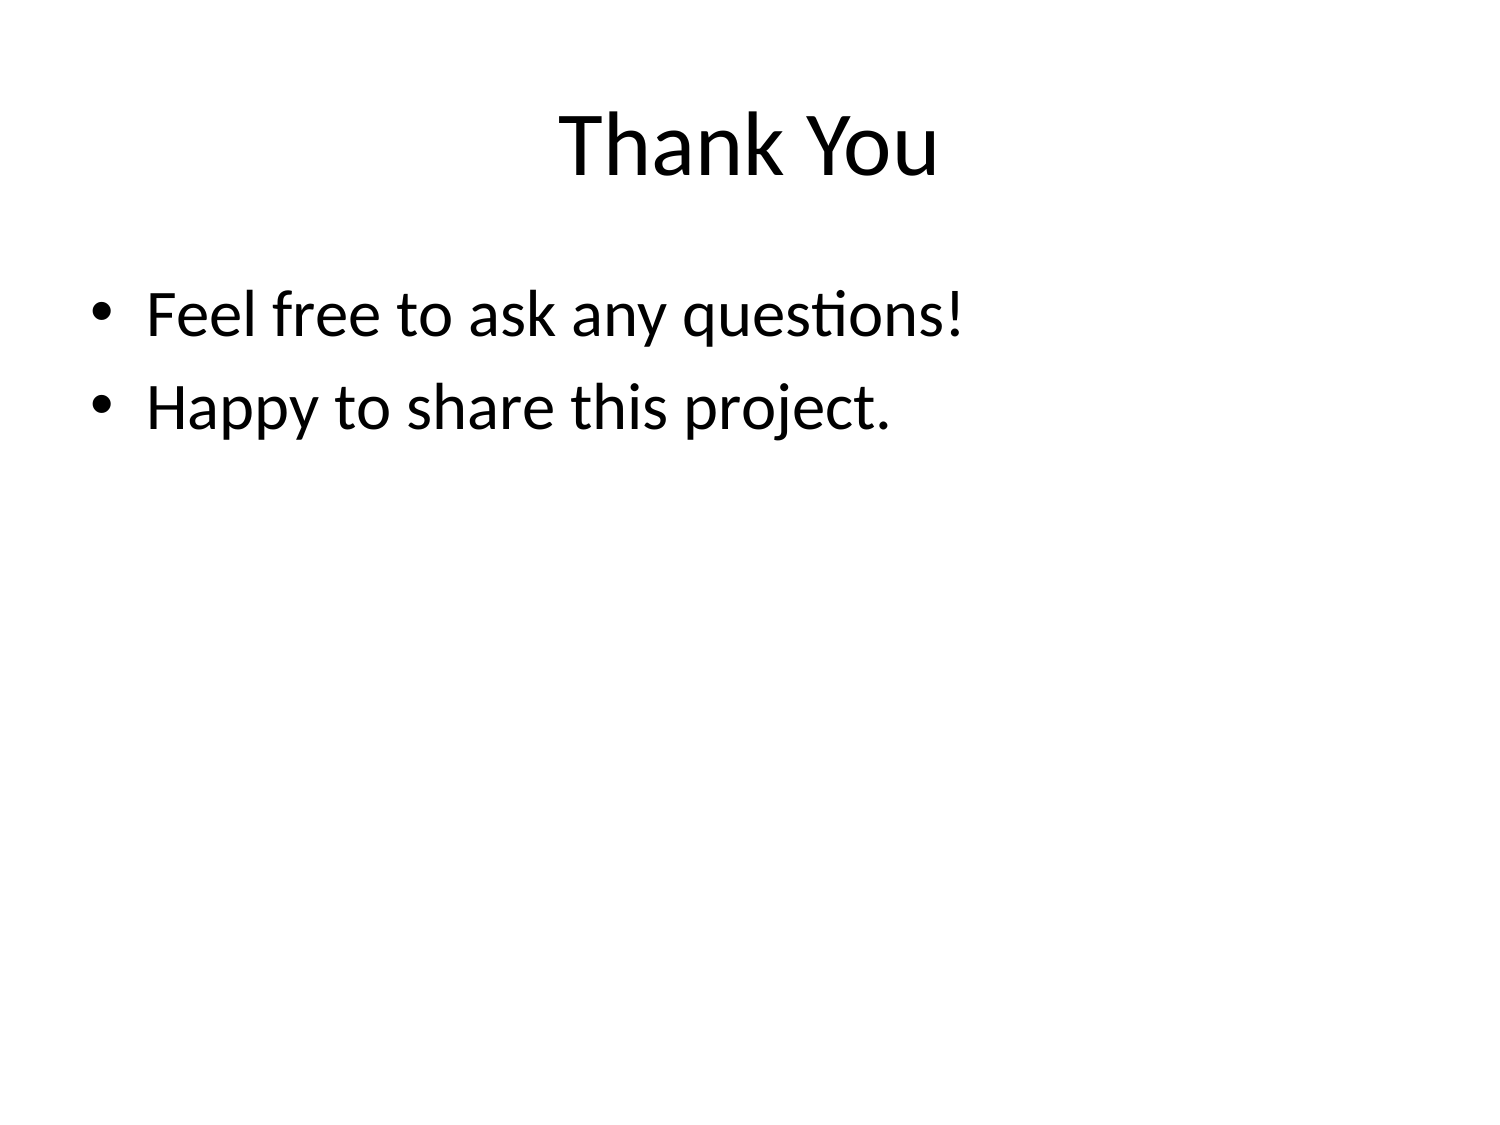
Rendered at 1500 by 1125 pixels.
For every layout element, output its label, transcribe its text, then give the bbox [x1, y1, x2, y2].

list Feel free to ask any questions! Happy to share this project. [75, 262, 1425, 1005]
title Thank You [75, 45, 1425, 233]
